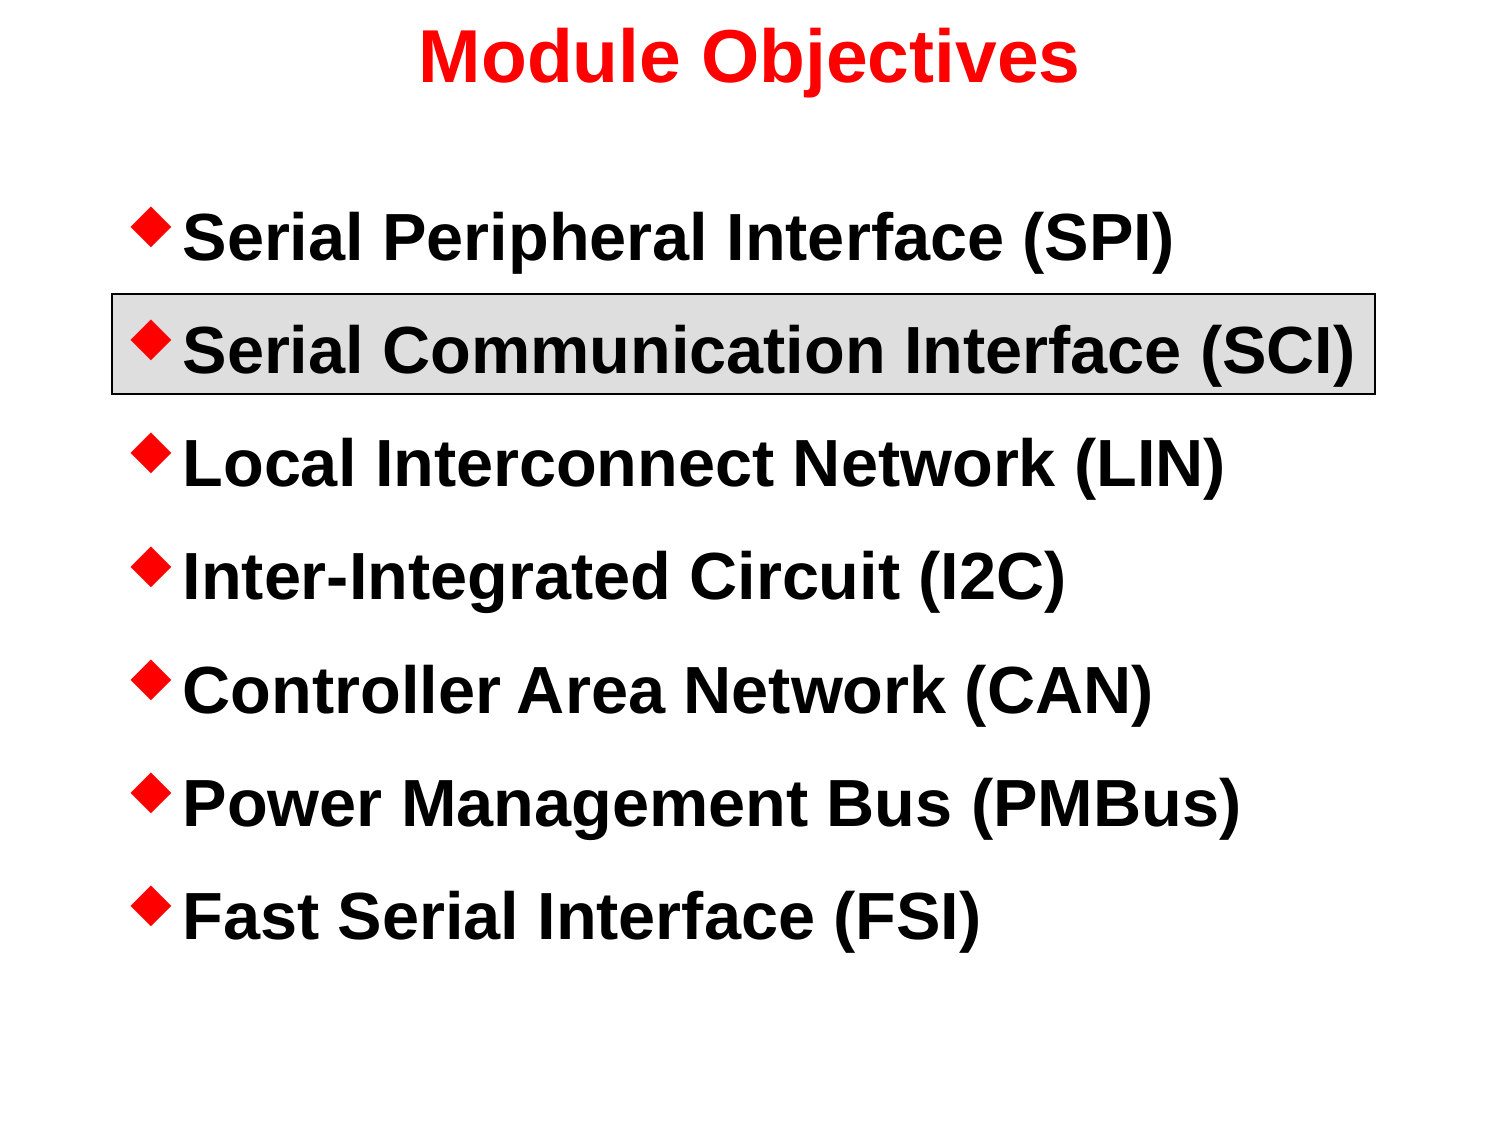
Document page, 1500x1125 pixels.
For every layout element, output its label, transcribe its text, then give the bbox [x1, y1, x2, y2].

list Serial Peripheral Interface (SPI) Serial Communication Interface (SCI) Local Interconnect Network (LIN) Inter-Integrated Circuit (I2C) Controller Area Network (CAN) Power Management Bus (PMBus) Fast Serial Interface (FSI) [111, 185, 1388, 975]
title Module Objectives [0, 0, 1500, 122]
